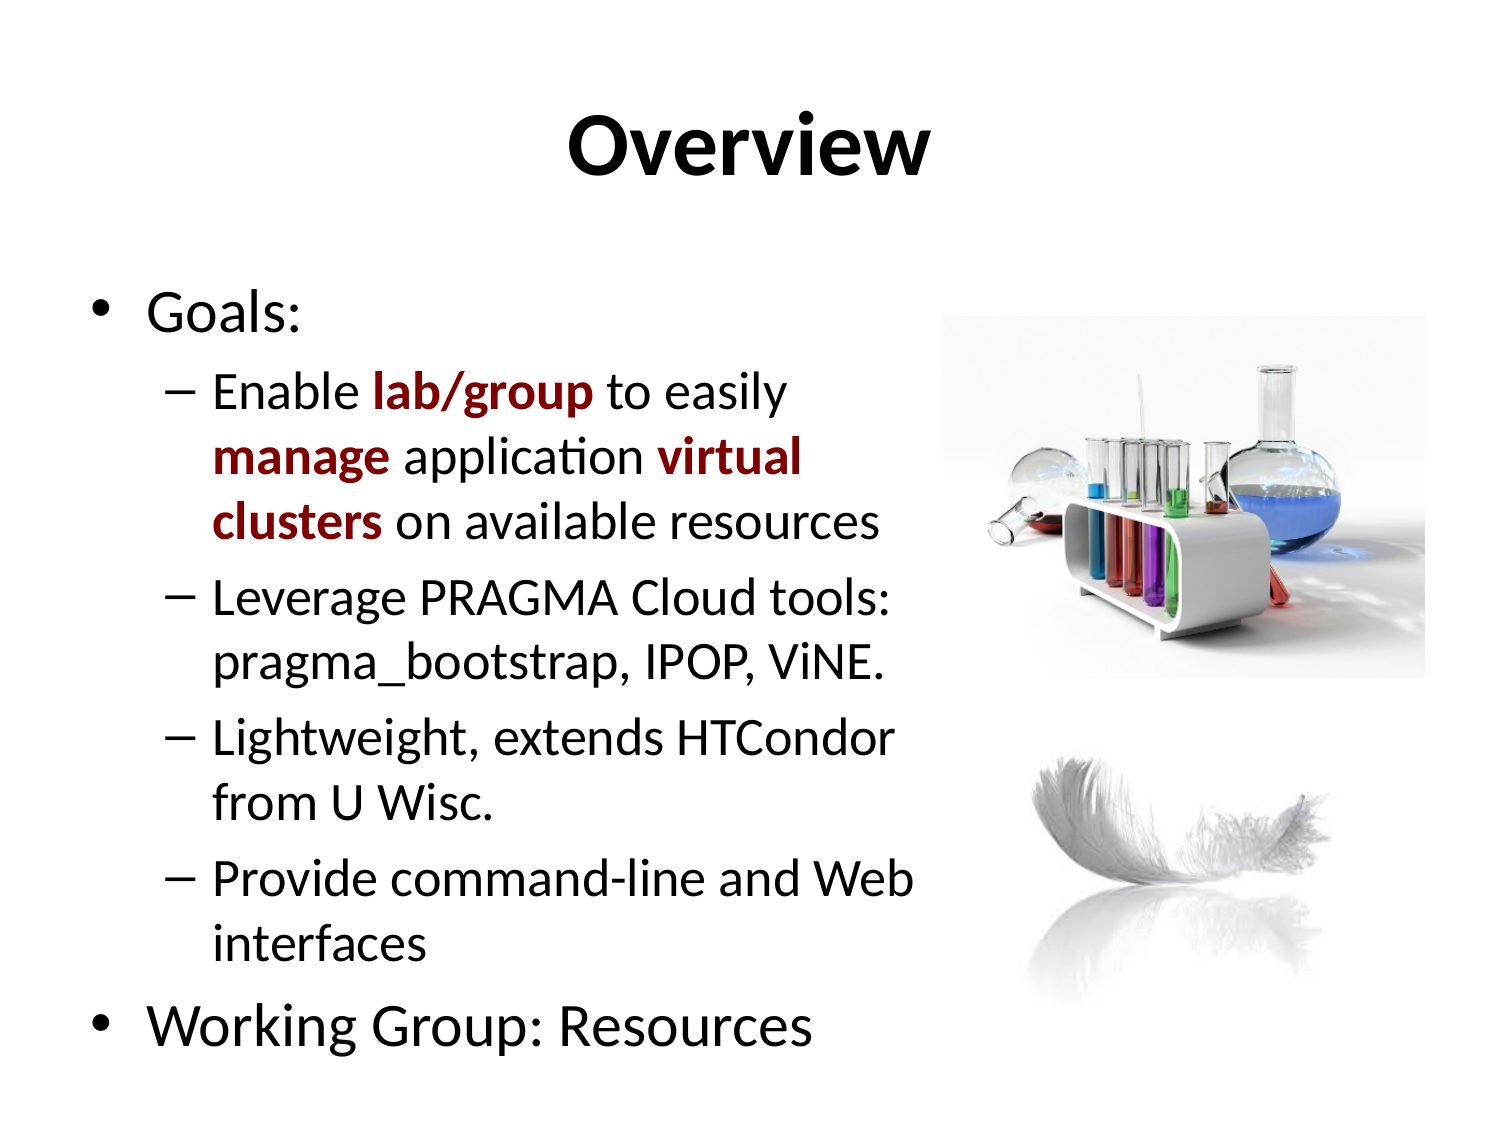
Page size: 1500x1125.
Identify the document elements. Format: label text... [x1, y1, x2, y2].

title Overview [75, 45, 1425, 233]
picture [943, 316, 1426, 678]
list Goals: Enable lab/group to easily manage application virtual clusters on available resources Leverage PRAGMA Cloud tools: pragma_bootstrap, IPOP, ViNE. Lightweight, extends HTCondor from U Wisc. Provide command-line and Web interfaces Working Group: Resources [75, 262, 981, 1072]
picture [1019, 741, 1345, 1006]
